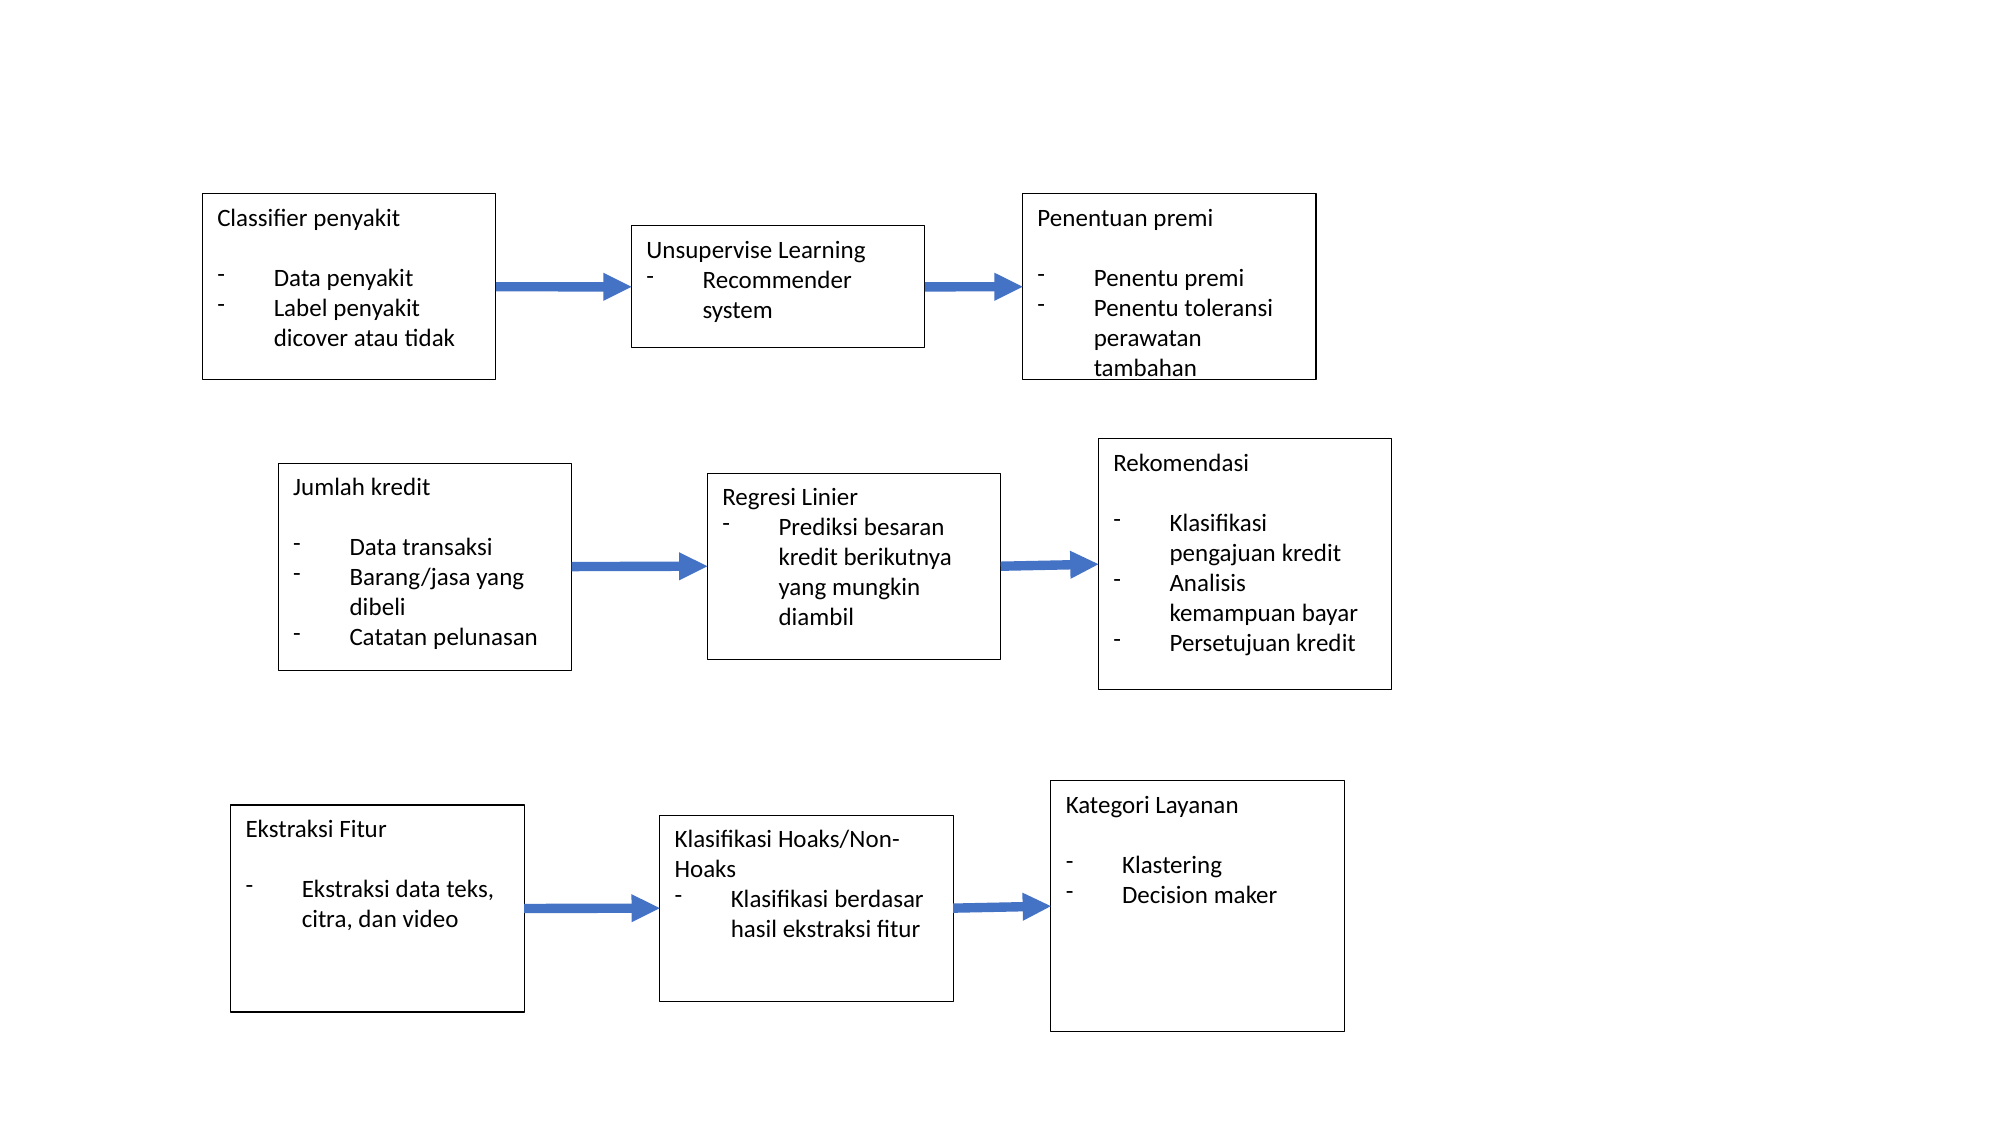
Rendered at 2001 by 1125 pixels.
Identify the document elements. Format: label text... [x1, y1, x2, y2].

text_box Regresi Linier Prediksi besaran kredit berikutnya yang mungkin diambil [707, 473, 1001, 660]
text_box Kategori Layanan Klastering Decision maker [1050, 780, 1345, 1032]
text_box Unsupervise Learning Recommender system [631, 225, 925, 348]
text_box Klasifikasi Hoaks/Non-Hoaks Klasifikasi berdasar hasil ekstraksi fitur [659, 815, 954, 1002]
text_box Ekstraksi Fitur Ekstraksi data teks, citra, dan video [230, 804, 525, 1012]
text_box Rekomendasi Klasifikasi pengajuan kredit Analisis kemampuan bayar Persetujuan kredit [1098, 438, 1392, 690]
text_box Penentuan premi Penentu premi Penentu toleransi perawatan tambahan [1022, 193, 1316, 380]
text_box Classifier penyakit Data penyakit Label penyakit dicover atau tidak [202, 193, 496, 380]
text_box Jumlah kredit Data transaksi Barang/jasa yang dibeli Catatan pelunasan [278, 463, 572, 671]
